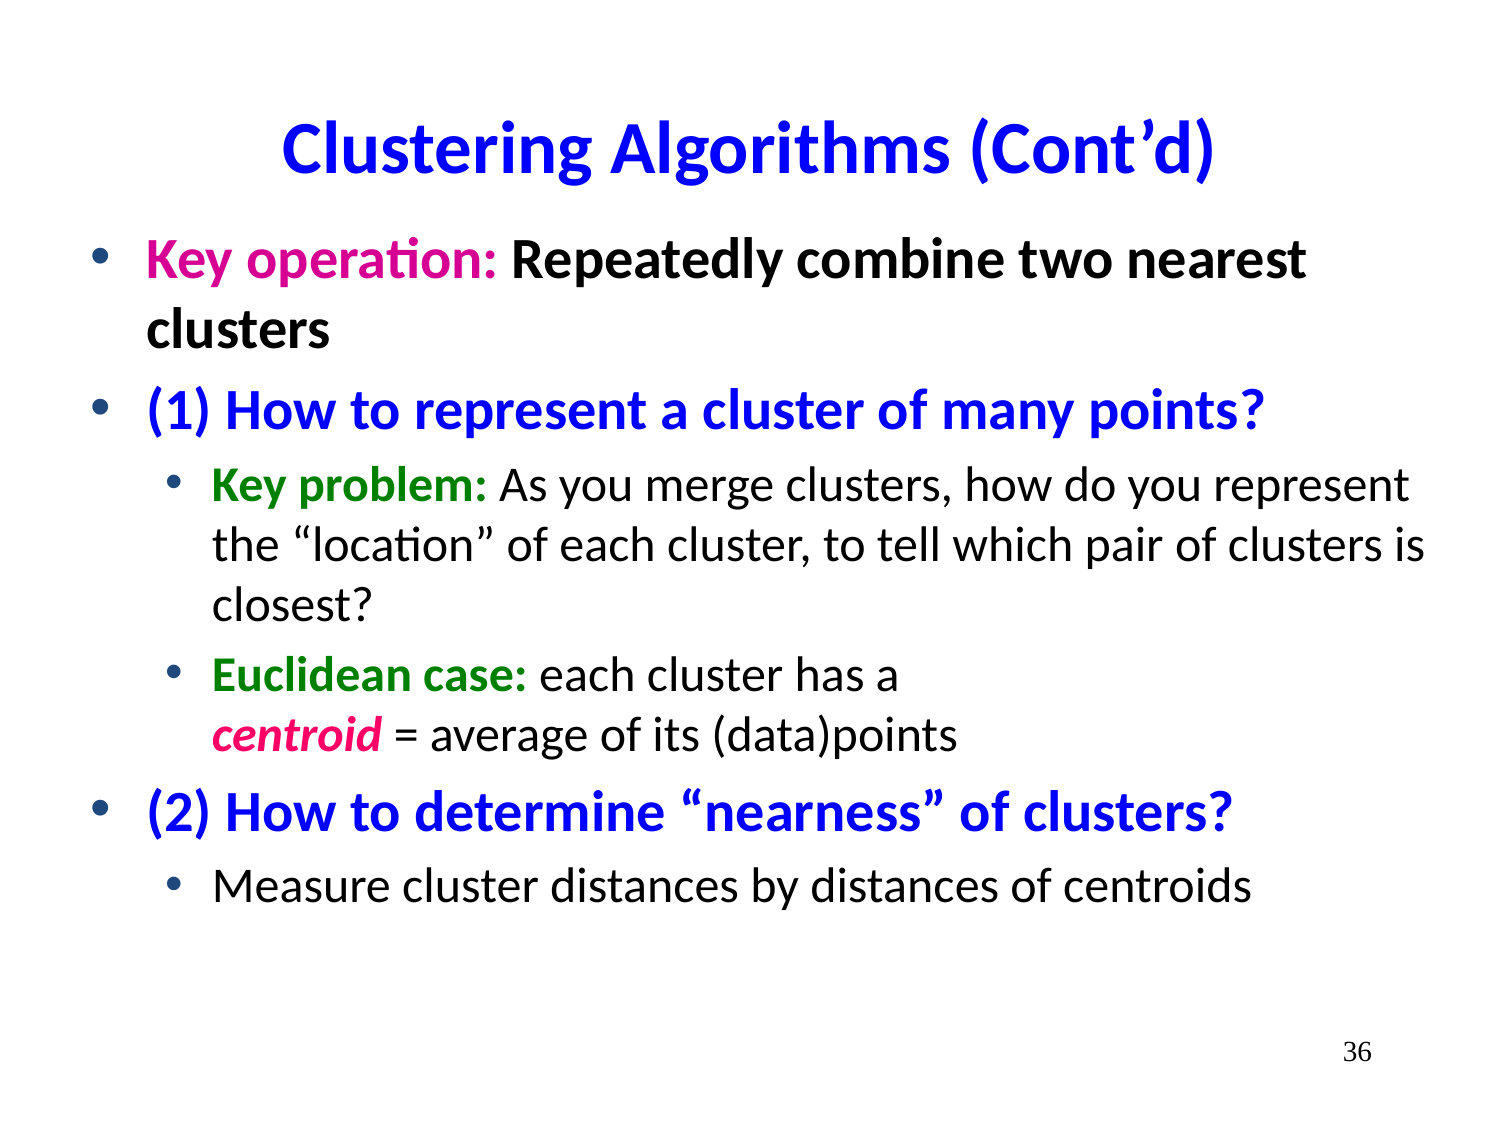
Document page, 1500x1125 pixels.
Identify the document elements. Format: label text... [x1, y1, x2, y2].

list Key operation: Repeatedly combine two nearest clusters (1) How to represent a cluster of many points? Key problem: As you merge clusters, how do you represent the “location” of each cluster, to tell which pair of clusters is closest? Euclidean case: each cluster has a centroid = average of its (data)points (2) How to determine “nearness” of clusters? Measure cluster distances by distances of centroids [75, 212, 1500, 1100]
title Clustering Algorithms (Cont’d) [112, 50, 1388, 212]
slide_number ‹#› [1074, 1025, 1388, 1100]
